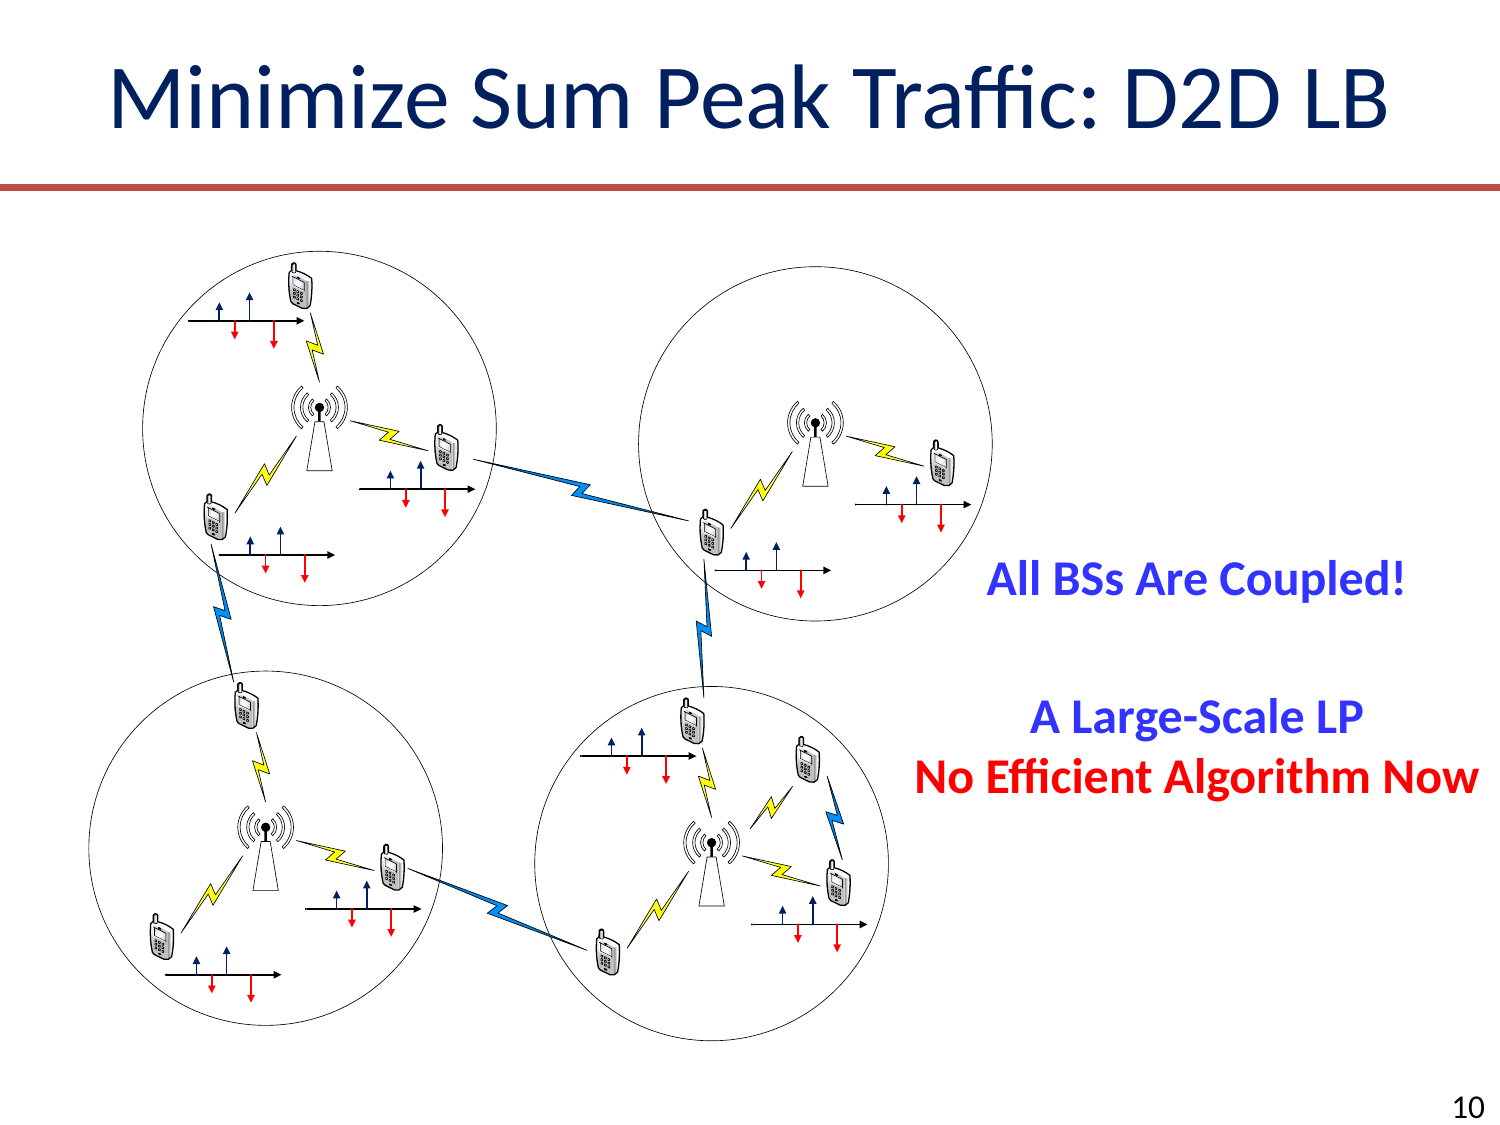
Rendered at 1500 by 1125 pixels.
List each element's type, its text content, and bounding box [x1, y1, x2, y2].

title Minimize Sum Peak Traffic: D2D LB [0, 0, 1500, 184]
text_box A Large-Scale LP No Efficient Algorithm Now [998, 676, 1495, 811]
picture [87, 249, 994, 1042]
slide_number 10 [1149, 1084, 1500, 1125]
text_box All BSs Are Coupled! [998, 537, 1423, 613]
